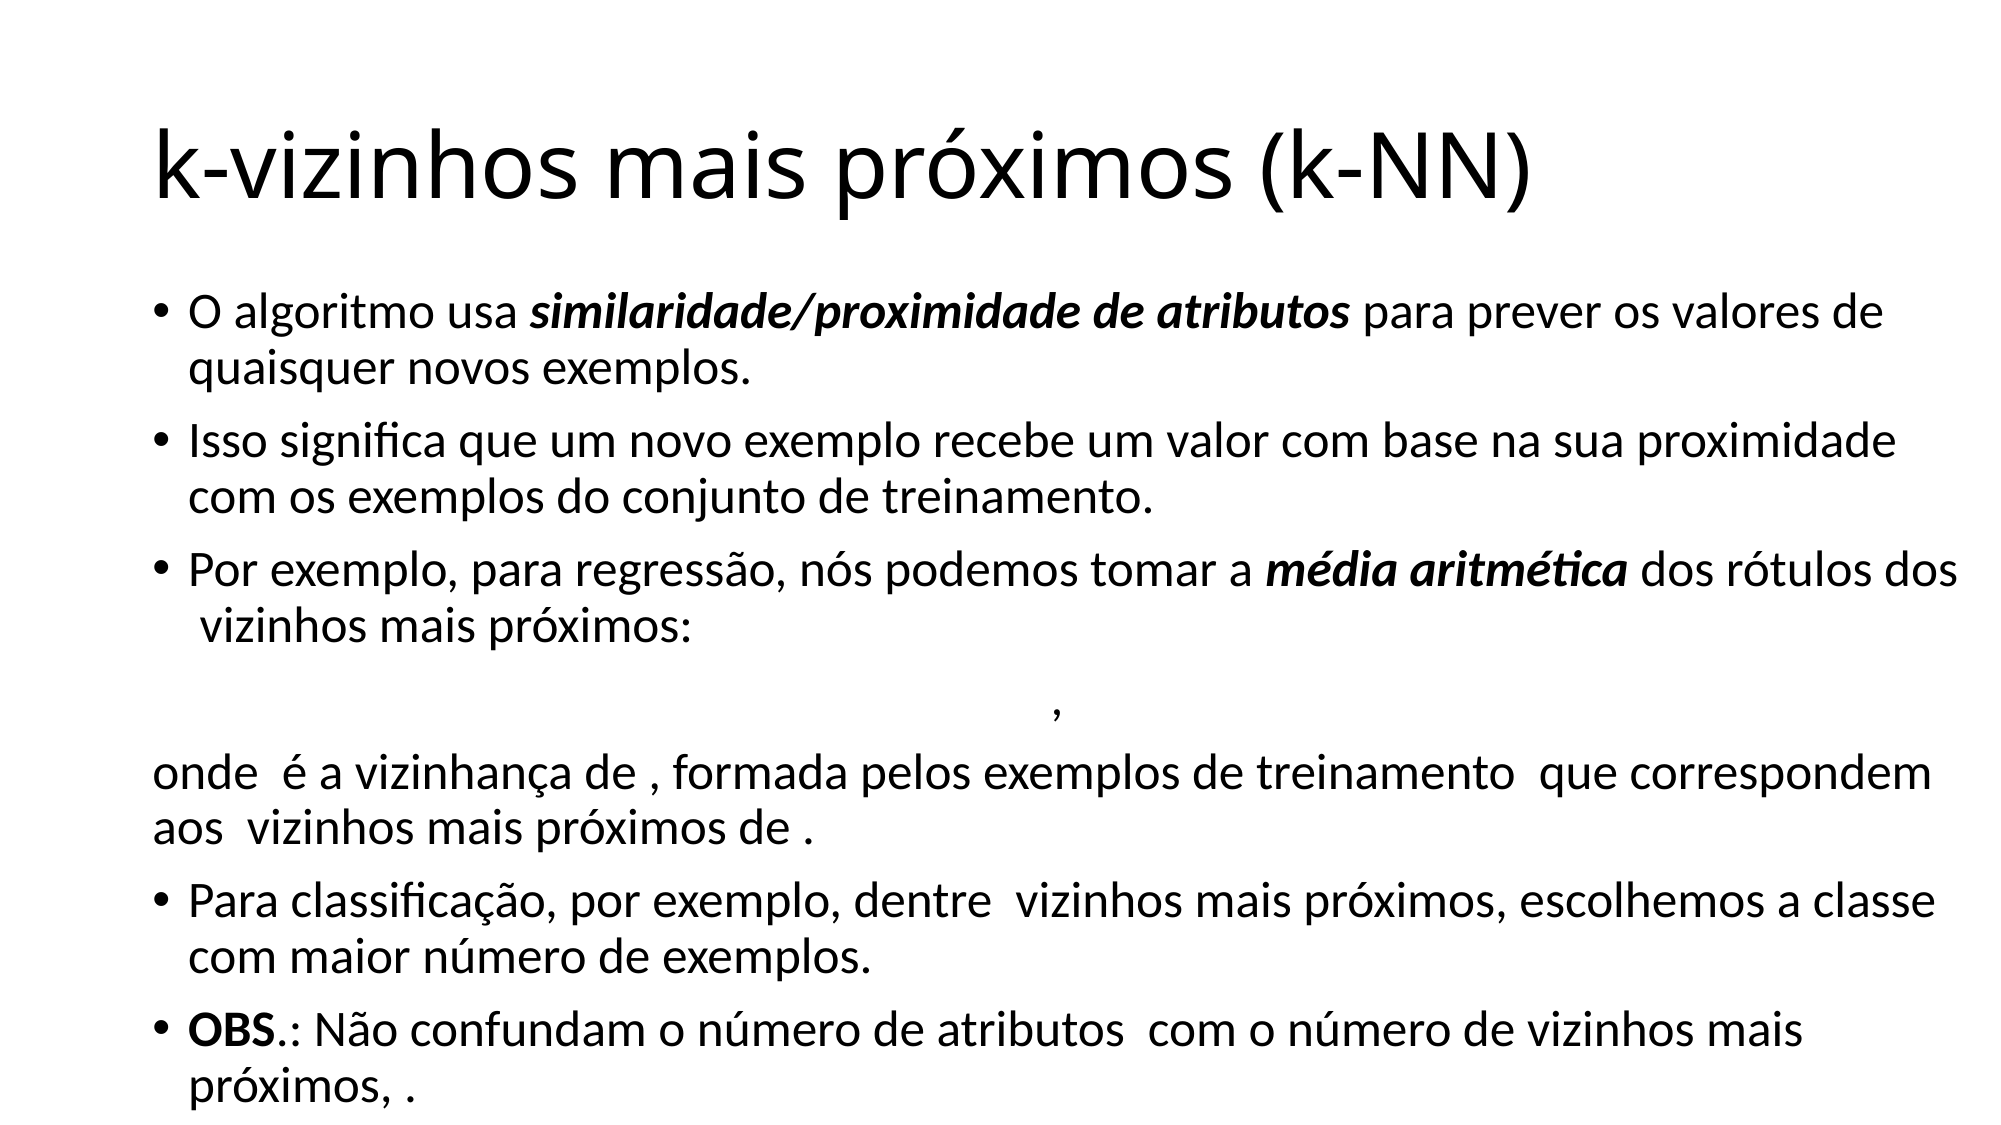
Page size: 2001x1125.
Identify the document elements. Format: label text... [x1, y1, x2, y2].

title k-vizinhos mais próximos (k-NN) [137, 59, 1863, 278]
